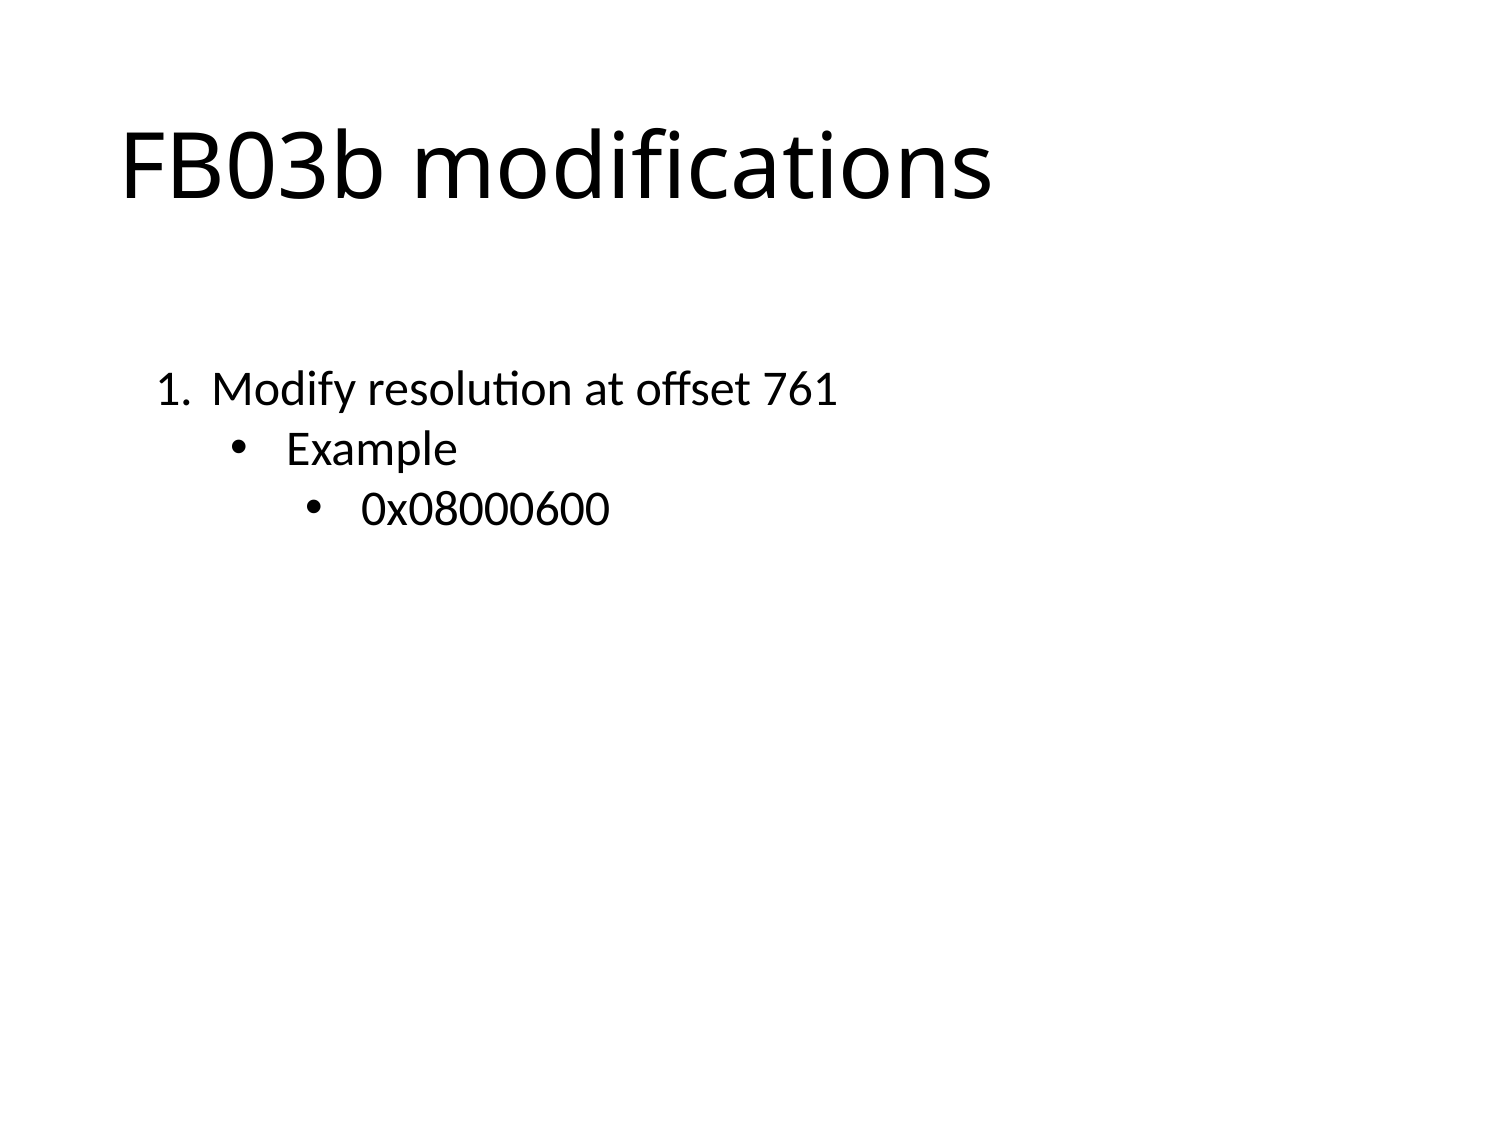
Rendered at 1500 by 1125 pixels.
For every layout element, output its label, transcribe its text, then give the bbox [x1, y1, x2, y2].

title FB03b modifications [103, 59, 1397, 278]
text_box Modify resolution at offset 761 Example 0x08000600 [140, 348, 854, 544]
